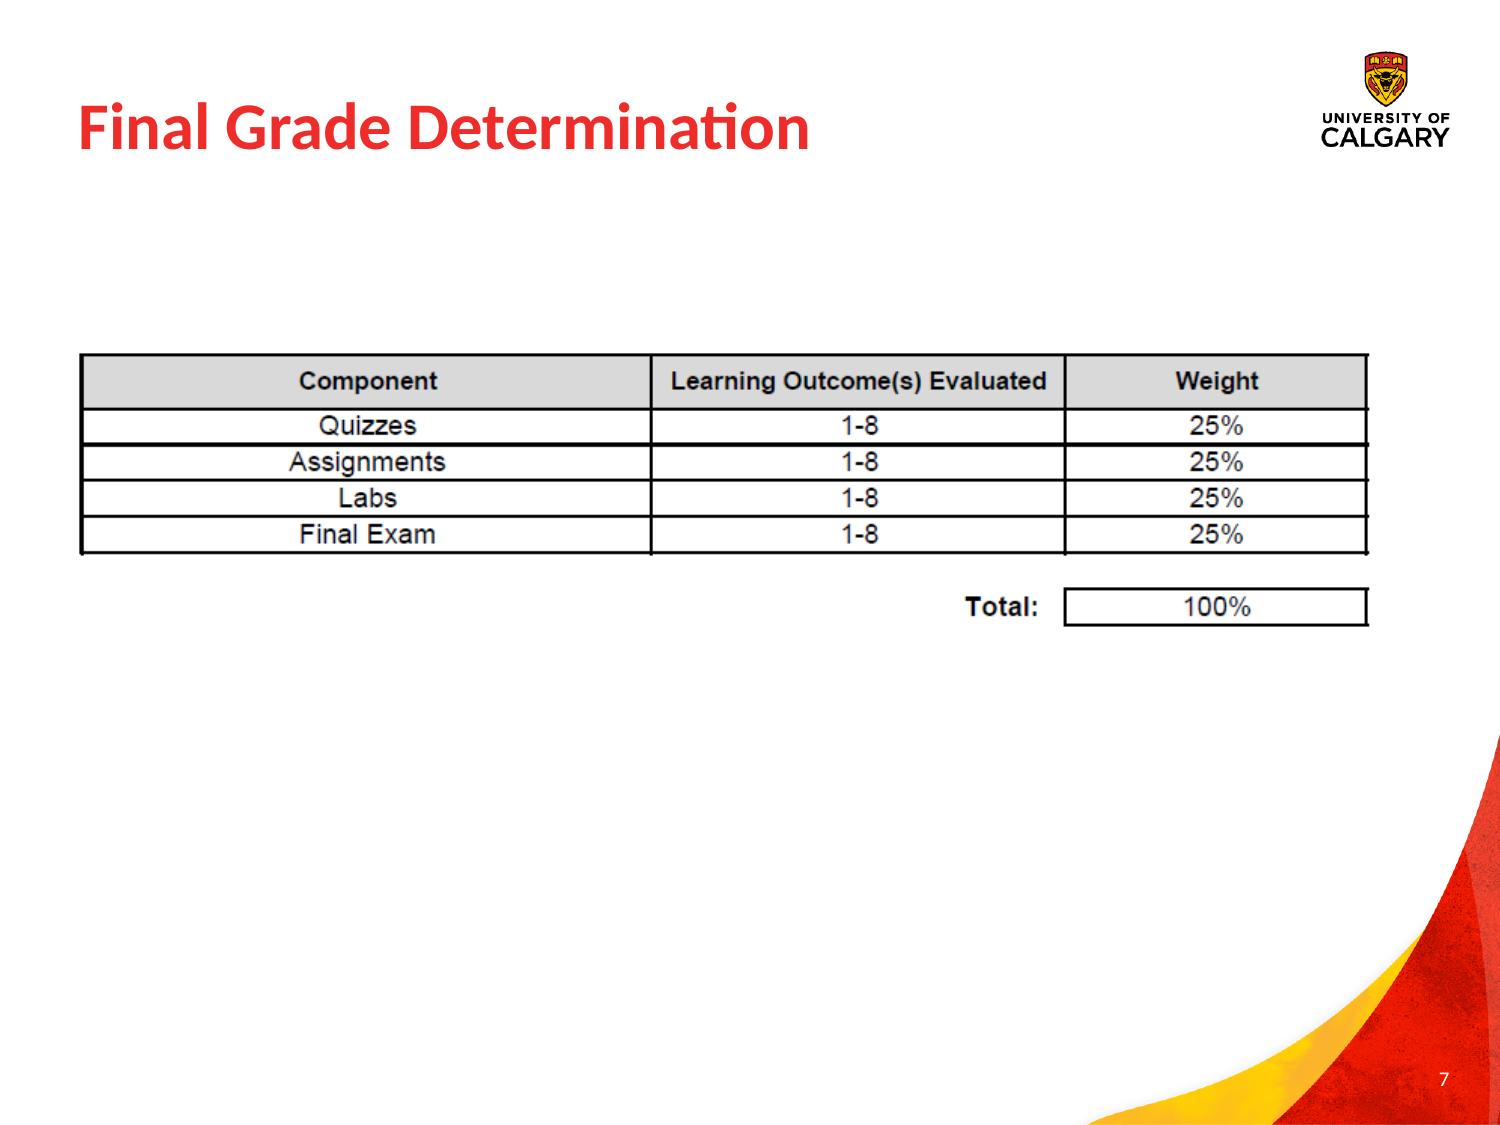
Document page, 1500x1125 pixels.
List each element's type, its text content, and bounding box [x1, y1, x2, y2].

picture [0, 0, 1500, 1125]
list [63, 343, 1395, 651]
slide_number 7 [1126, 1057, 1465, 1099]
title Final Grade Determination [63, 46, 1269, 209]
